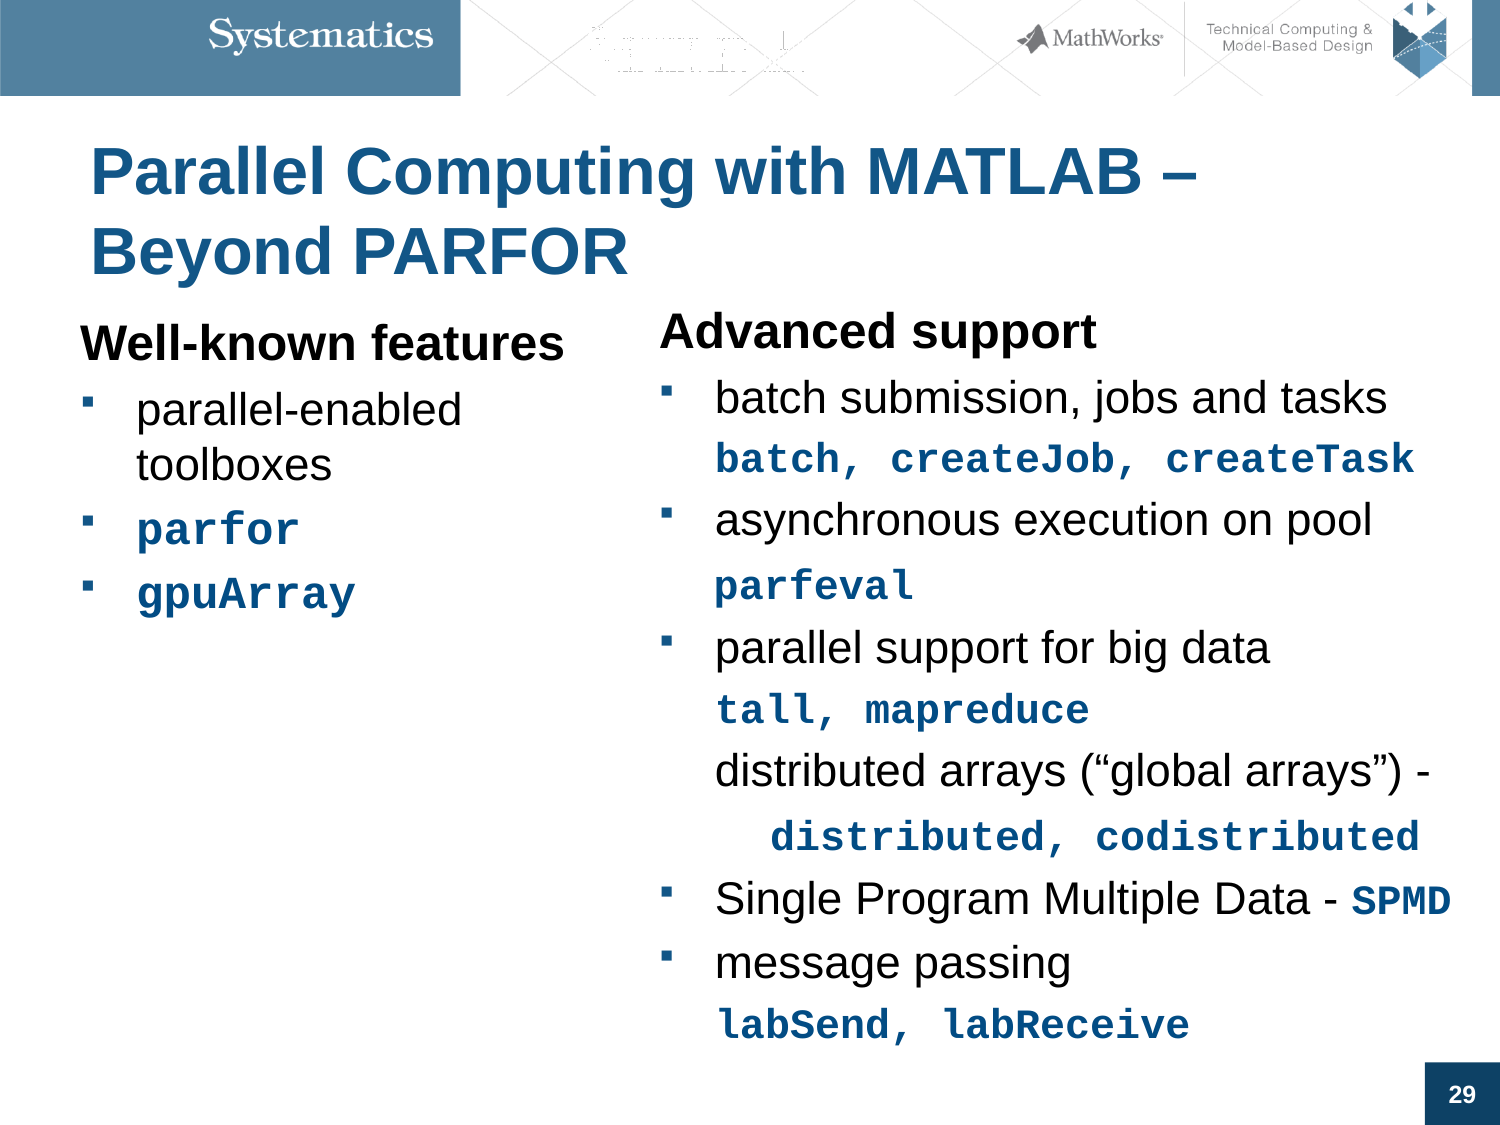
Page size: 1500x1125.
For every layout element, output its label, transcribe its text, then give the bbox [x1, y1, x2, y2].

list Advanced support batch submission, jobs and tasks batch, createJob, createTask asynchronous execution on pool parfeval parallel support for big data tall, mapreduce distributed arrays (“global arrays”) - distributed, codistributed Single Program Multiple Data - SPMD message passing labSend, labReceive [643, 290, 1500, 1090]
list Well-known features parallel-enabled toolboxes parfor gpuArray [64, 302, 597, 1008]
picture [0, 0, 1500, 96]
title Parallel Computing with MATLAB – Beyond PARFOR [75, 120, 1400, 308]
